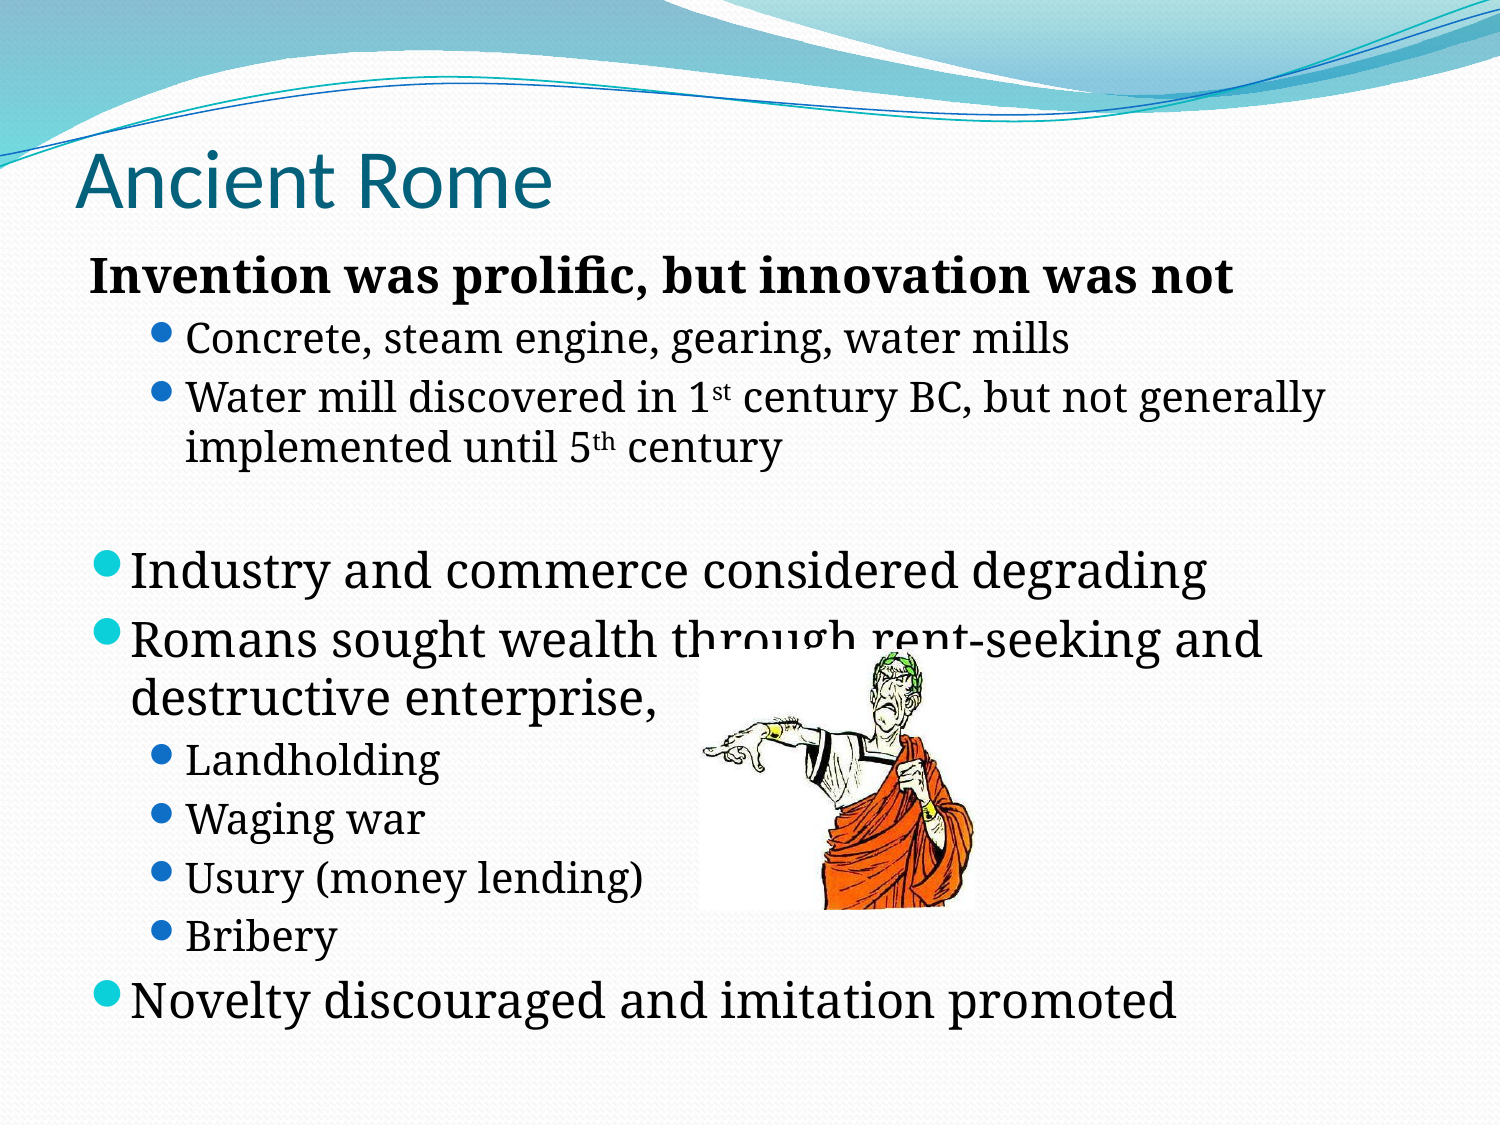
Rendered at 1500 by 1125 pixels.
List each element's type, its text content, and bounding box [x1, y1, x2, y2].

list Invention was prolific, but innovation was not Concrete, steam engine, gearing, water mills Water mill discovered in 1st century BC, but not generally implemented until 5th century Industry and commerce considered degrading Romans sought wealth through rent-seeking and destructive enterprise, Landholding Waging war Usury (money lending) Bribery Novelty discouraged and imitation promoted [75, 237, 1425, 1038]
picture [699, 649, 976, 911]
title Ancient Rome [75, 115, 1425, 225]
